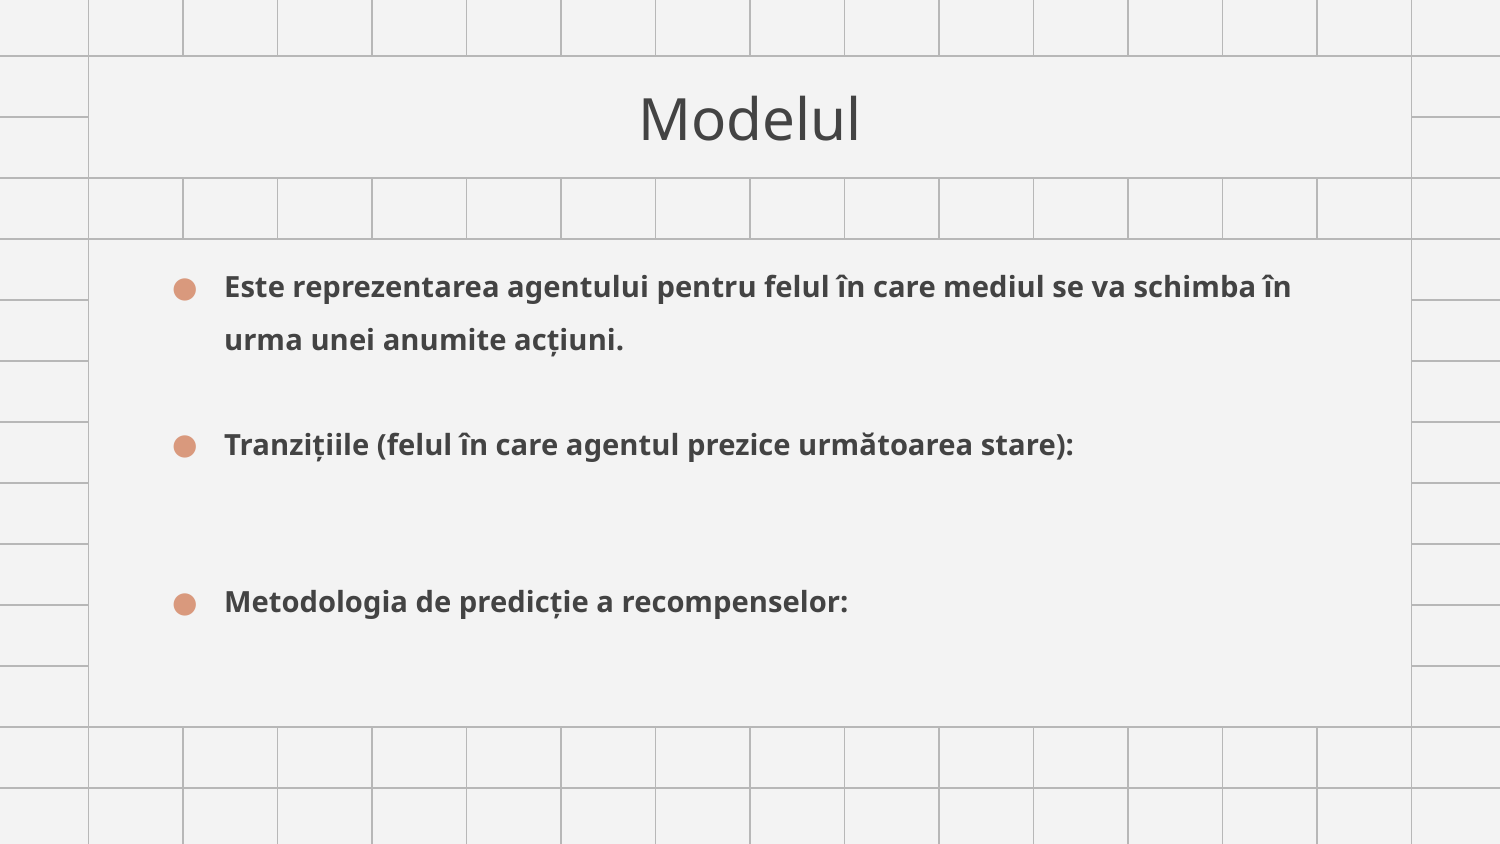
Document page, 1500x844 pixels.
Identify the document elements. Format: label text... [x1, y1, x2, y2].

title Modelul [88, 55, 1412, 179]
